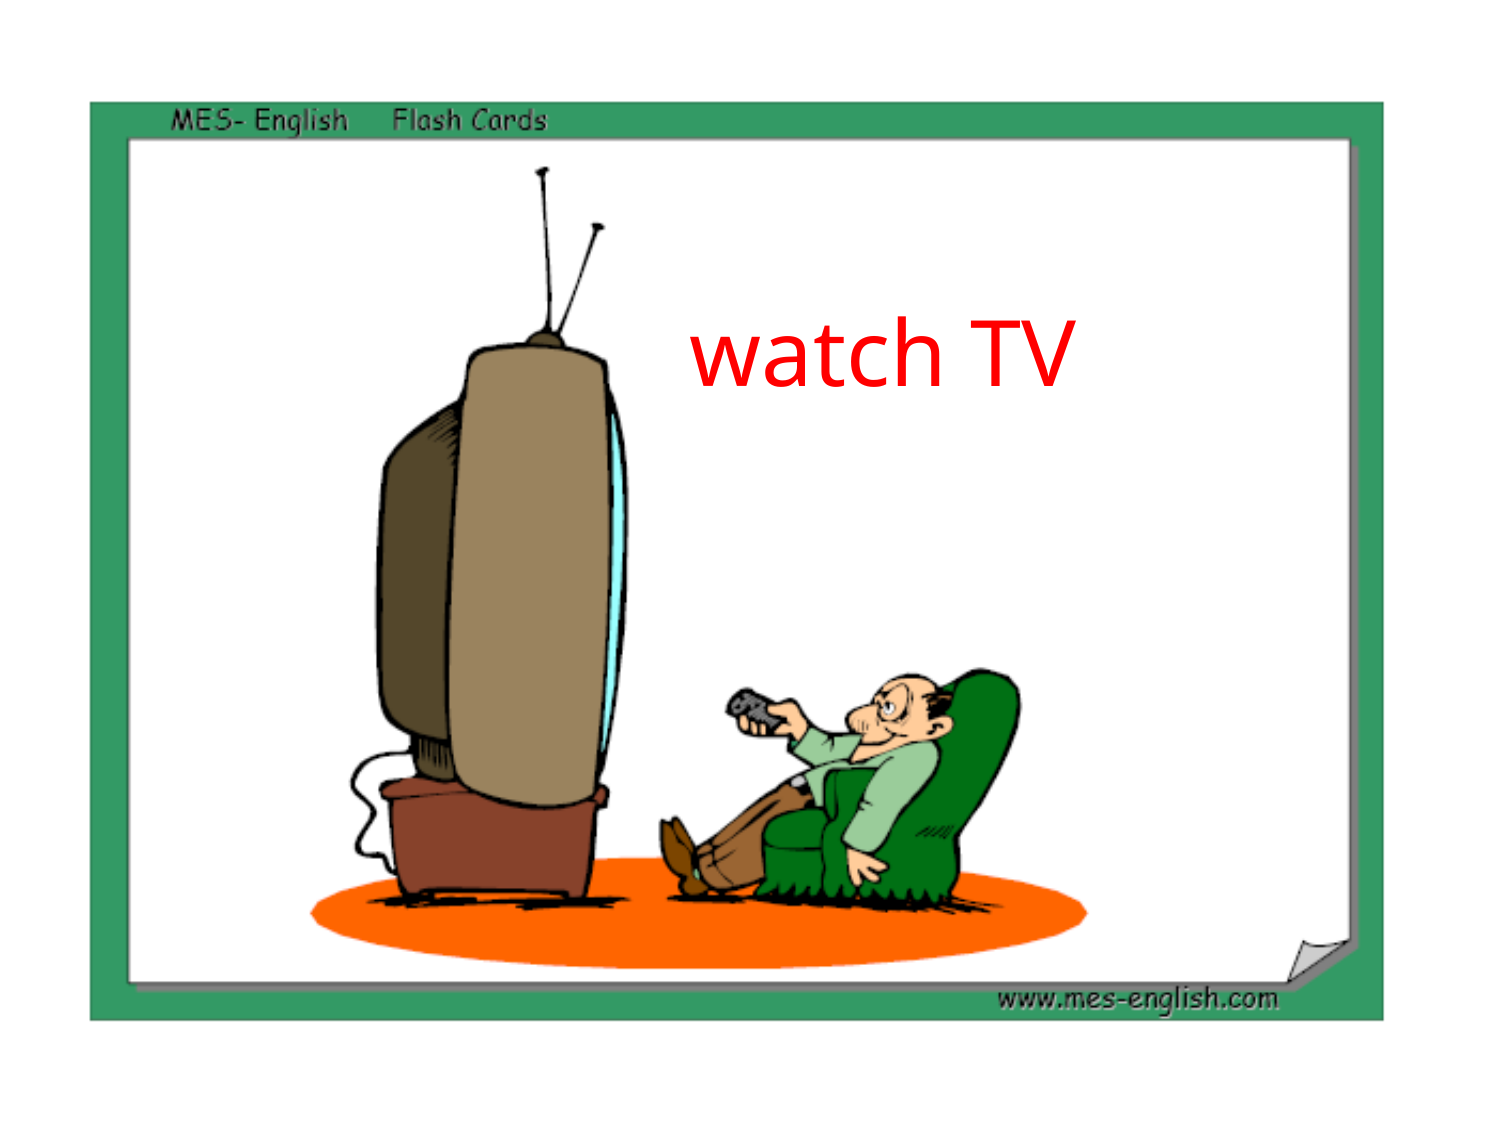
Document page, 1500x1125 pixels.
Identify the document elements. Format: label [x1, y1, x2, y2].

picture [67, 83, 1411, 1042]
